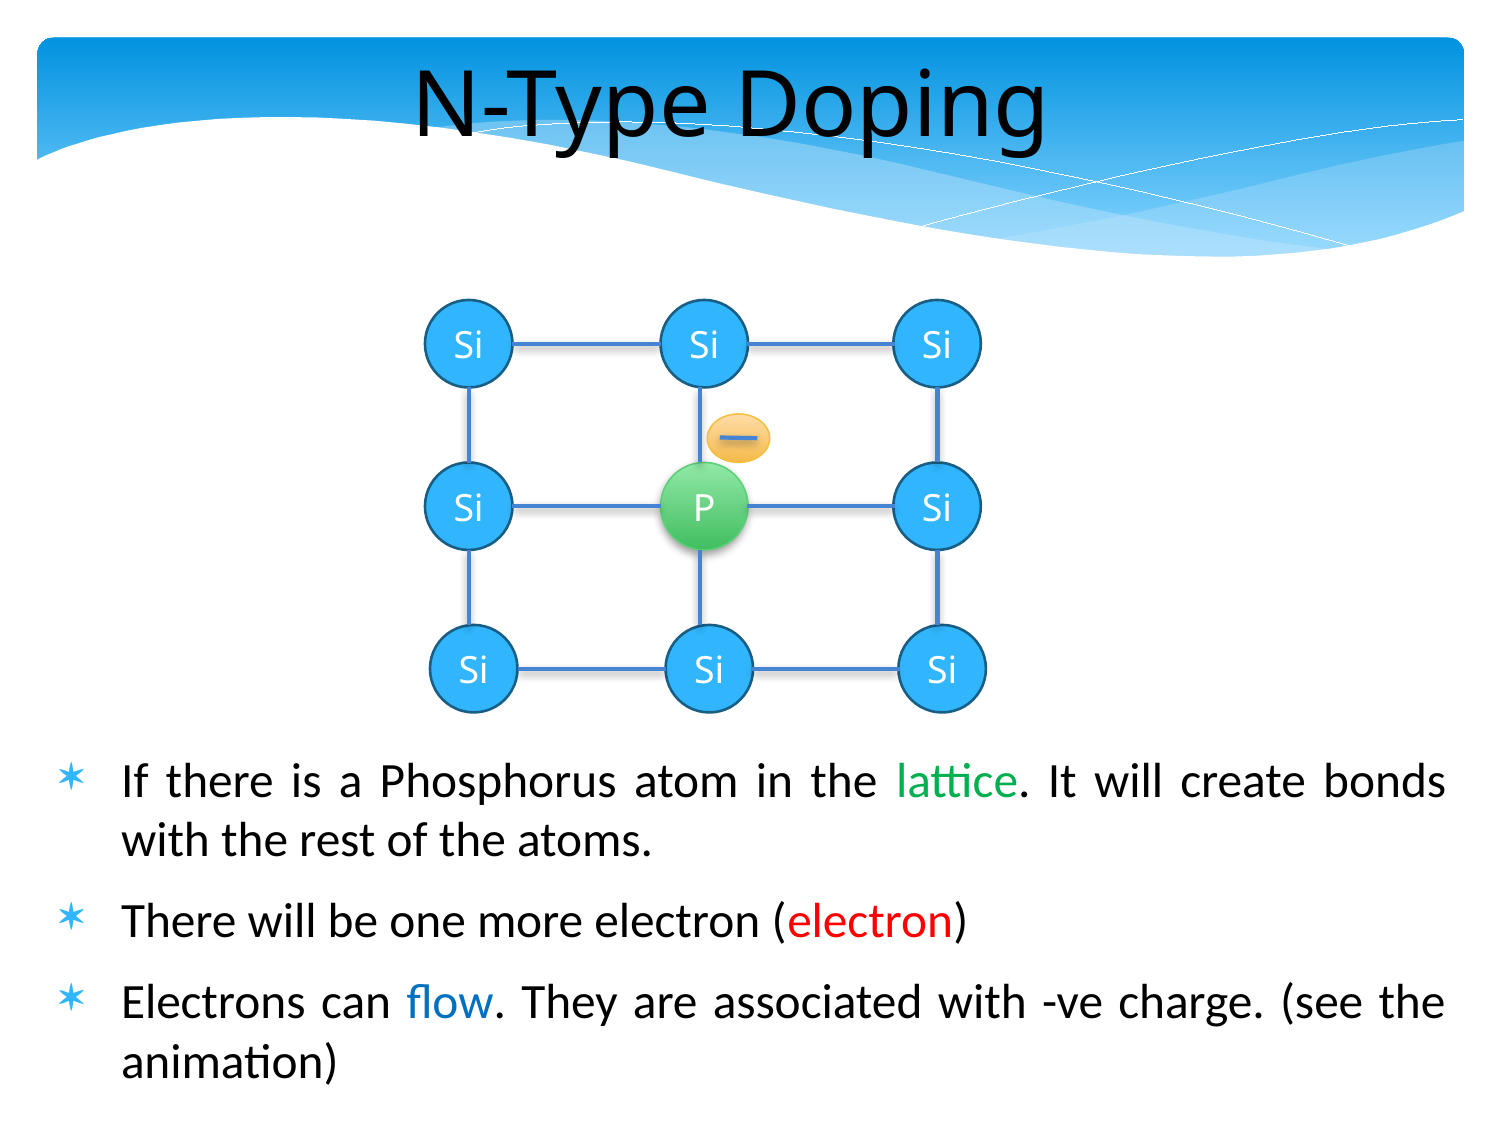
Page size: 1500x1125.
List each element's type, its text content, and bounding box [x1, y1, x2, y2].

text_box If there is a Phosphorus atom in the lattice. It will create bonds with the rest of the atoms. There will be one more electron (electron) Electrons can flow. They are associated with -ve charge. (see the animation) [59, 748, 1447, 1091]
text_box Si [892, 461, 983, 551]
text_box Si [892, 298, 983, 389]
text_box [697, 461, 728, 468]
text_box [892, 507, 897, 516]
text_box Si [664, 623, 755, 714]
text_box Si [423, 298, 514, 389]
text_box Si [659, 298, 750, 389]
text_box N-Type Doping [24, 37, 1438, 163]
text_box P [659, 463, 749, 551]
text_box Si [428, 623, 519, 714]
text_box [706, 413, 770, 463]
text_box Si [423, 461, 514, 552]
text_box Si [897, 623, 988, 714]
